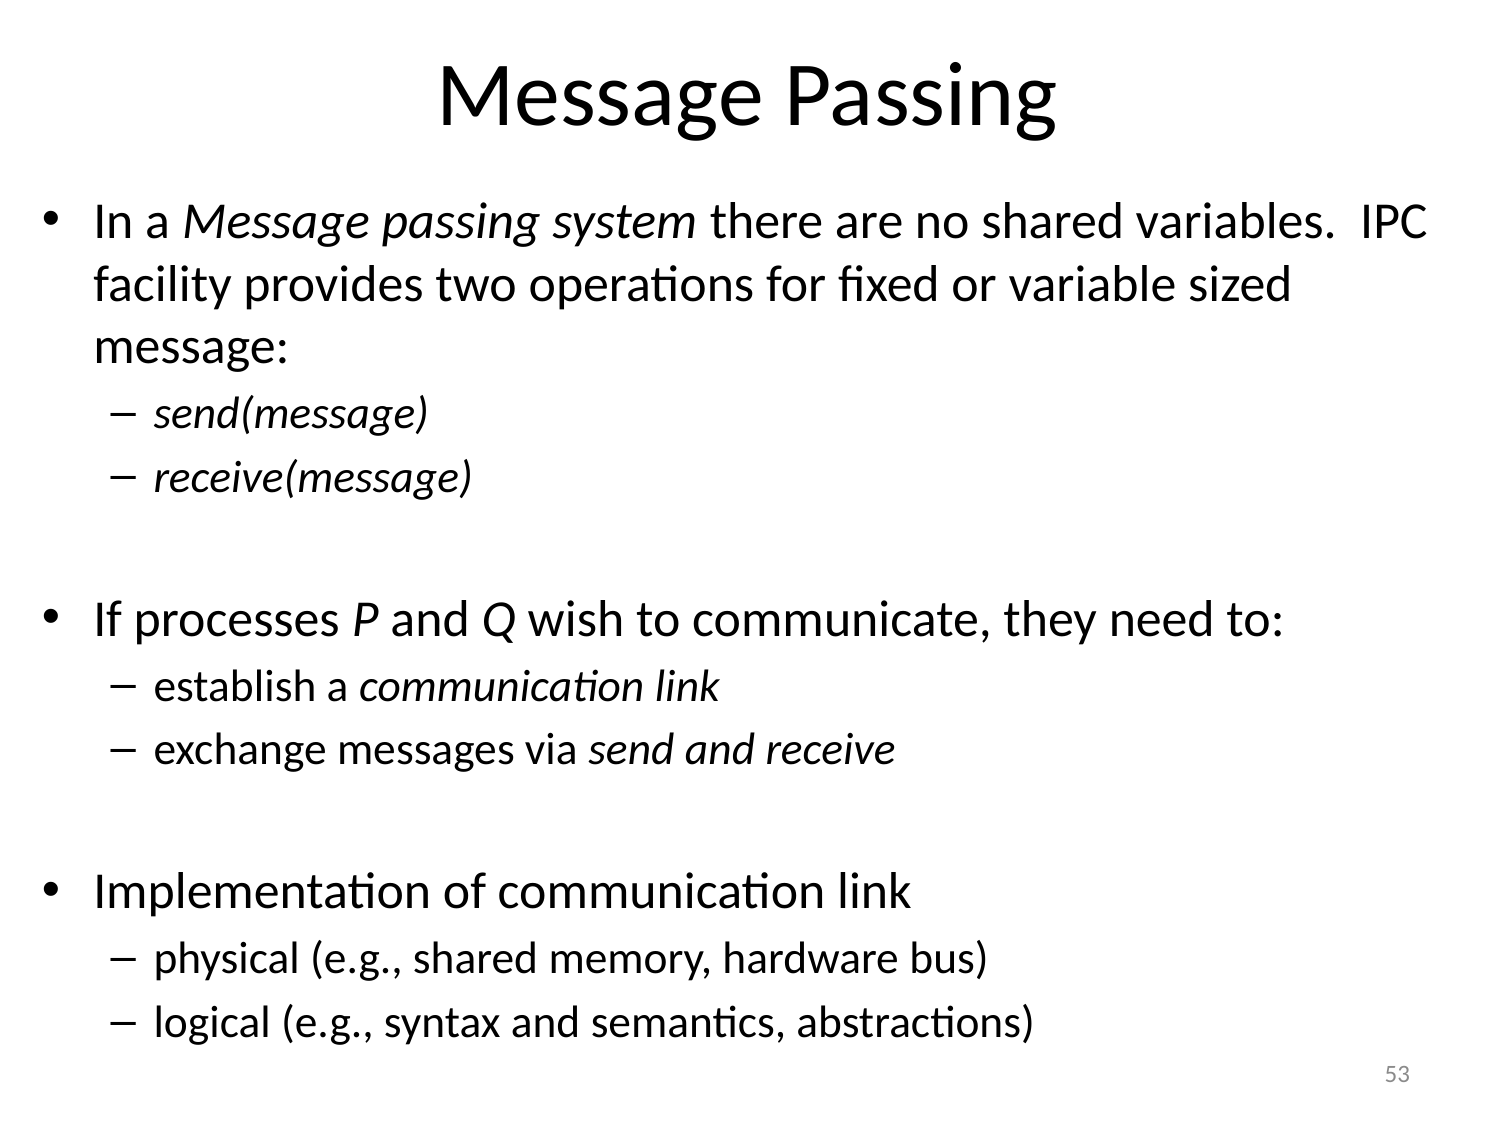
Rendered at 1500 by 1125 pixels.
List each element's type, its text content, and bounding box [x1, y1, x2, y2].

title Message Passing [110, 23, 1386, 155]
list In a Message passing system there are no shared variables. IPC facility provides two operations for fixed or variable sized message: send(message) receive(message) If processes P and Q wish to communicate, they need to: establish a communication link exchange messages via send and receive Implementation of communication link physical (e.g., shared memory, hardware bus) logical (e.g., syntax and semantics, abstractions) [26, 179, 1466, 1057]
slide_number 53 [1074, 1042, 1425, 1103]
